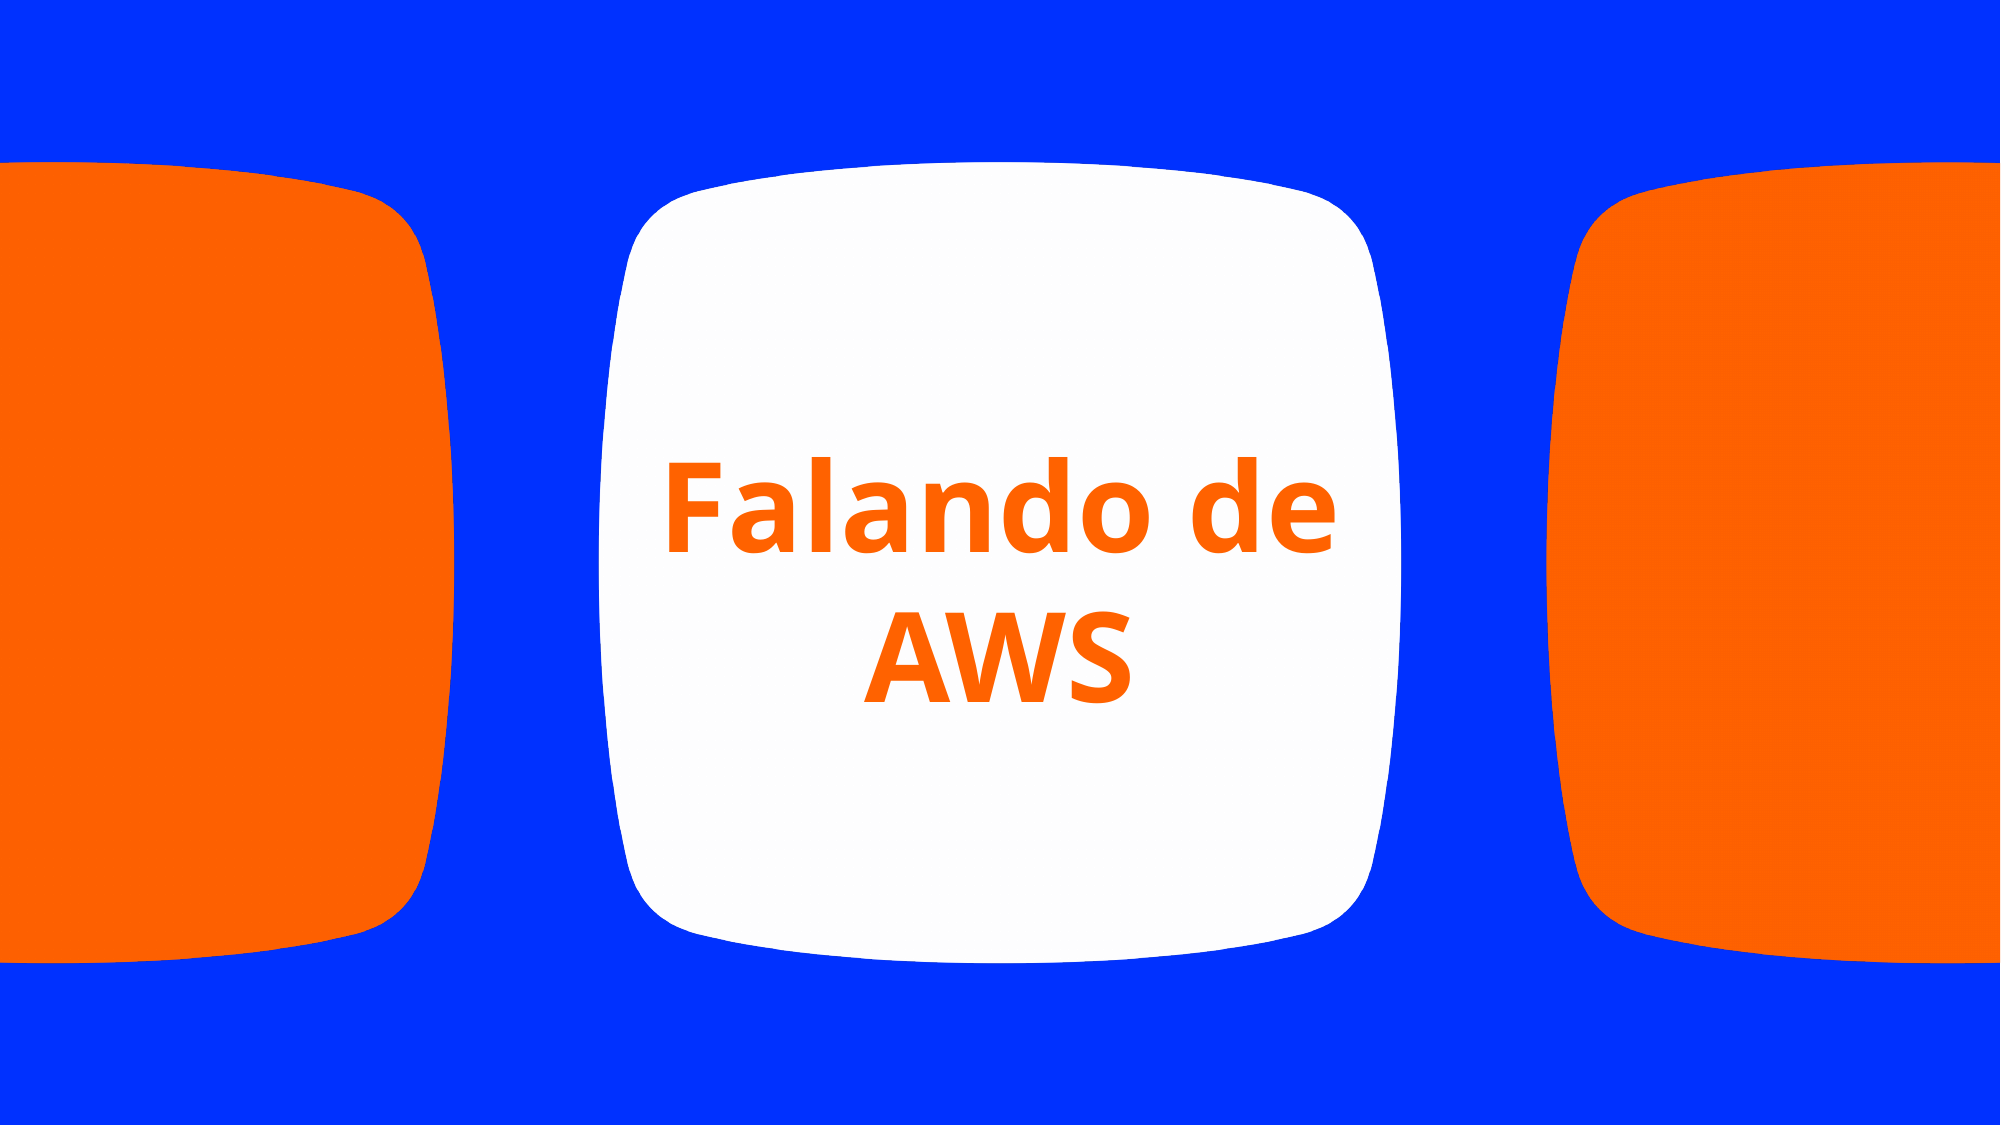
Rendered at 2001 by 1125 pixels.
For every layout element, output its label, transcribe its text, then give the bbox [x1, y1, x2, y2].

list Falando de AWS [501, 414, 1499, 741]
picture [0, 130, 484, 995]
picture [1517, 131, 2001, 995]
picture [569, 130, 1431, 414]
picture [569, 741, 1431, 995]
